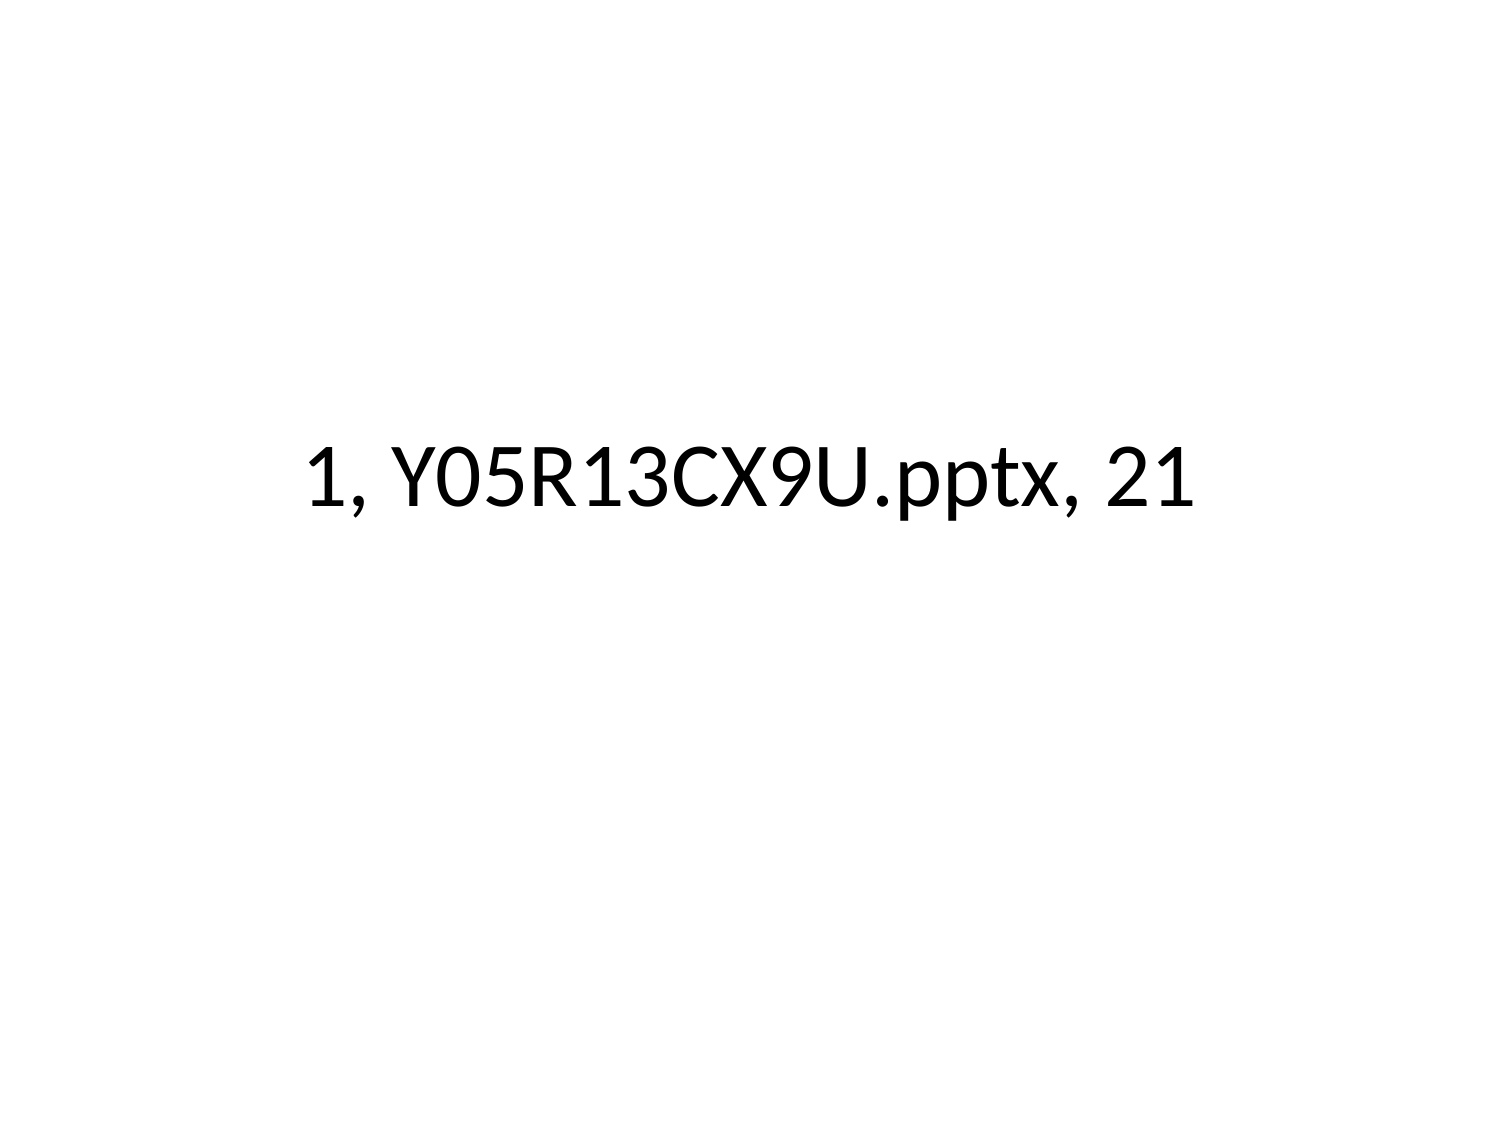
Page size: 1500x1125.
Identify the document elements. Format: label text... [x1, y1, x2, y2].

title 1, Y05R13CX9U.pptx, 21 [112, 349, 1388, 591]
